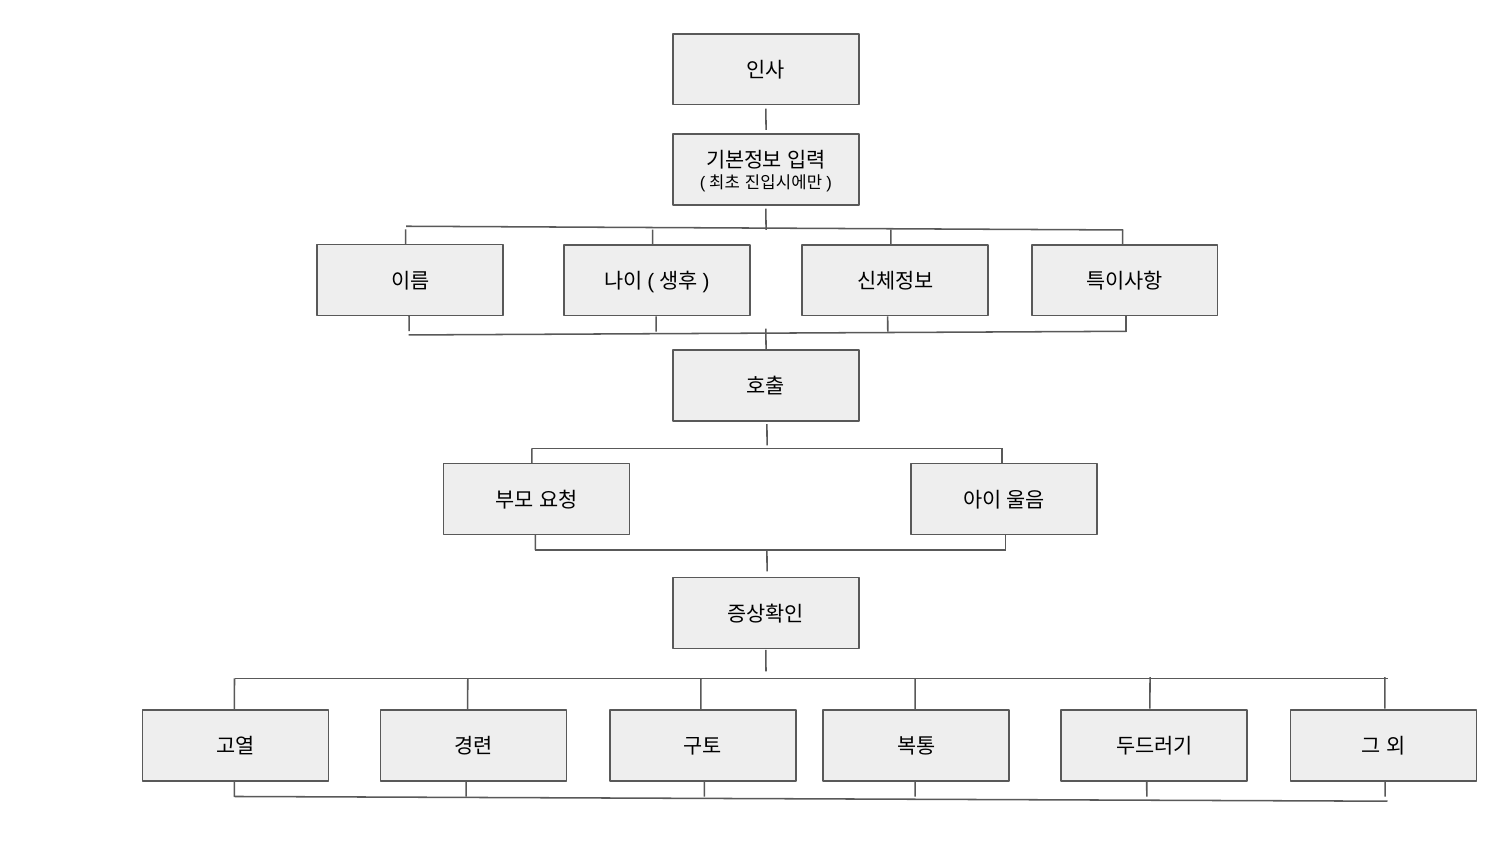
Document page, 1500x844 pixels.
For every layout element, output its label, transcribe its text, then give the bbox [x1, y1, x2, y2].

text_box 나이(생후) [564, 244, 750, 316]
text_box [916, 796, 1385, 802]
text_box 기본정보 입력 (최초 진입시에만) [672, 133, 859, 205]
text_box 아이 울음 [911, 463, 1097, 535]
text_box 부모 요청 [443, 463, 630, 535]
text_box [411, 331, 765, 336]
text_box 구토 [610, 709, 796, 781]
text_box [771, 225, 1124, 231]
text_box 특이사항 [1031, 244, 1218, 316]
text_box 이름 [317, 244, 503, 316]
text_box 복통 [823, 709, 1009, 781]
text_box 인사 [672, 33, 859, 105]
text_box 그 외 [1290, 709, 1477, 781]
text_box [405, 225, 762, 231]
text_box 두드러기 [1061, 709, 1248, 781]
text_box 경련 [380, 709, 567, 781]
text_box 증상확인 [672, 577, 859, 649]
text_box 신체정보 [802, 244, 989, 316]
text_box 호출 [672, 350, 859, 422]
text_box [233, 796, 915, 802]
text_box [767, 331, 1127, 336]
text_box 고열 [142, 709, 329, 781]
